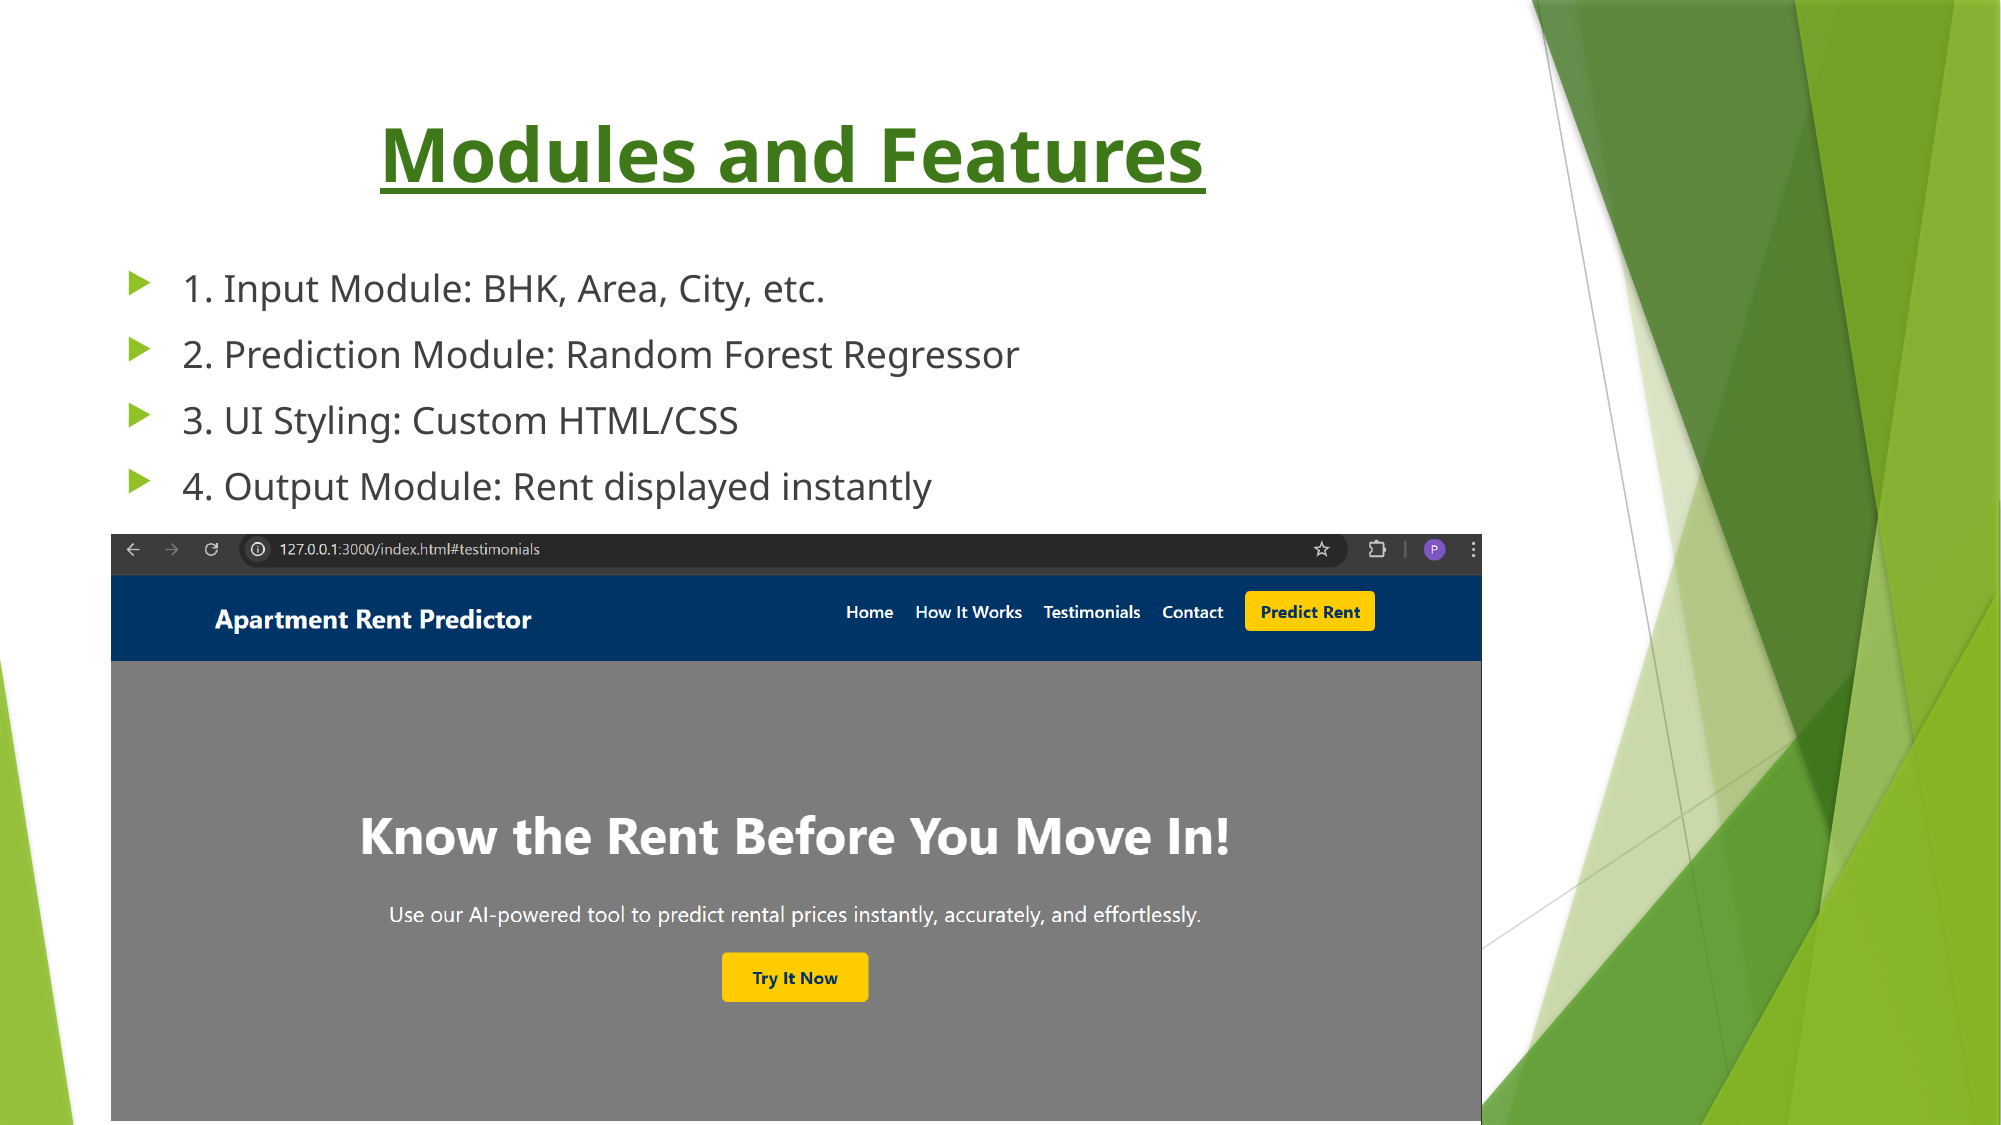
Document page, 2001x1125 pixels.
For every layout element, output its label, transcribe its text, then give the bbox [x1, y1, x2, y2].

picture [110, 533, 1483, 1125]
list 1. Input Module: BHK, Area, City, etc. 2. Prediction Module: Random Forest Regressor 3. UI Styling: Custom HTML/CSS 4. Output Module: Rent displayed instantly [111, 257, 1522, 992]
title Modules and Features [111, 99, 1522, 257]
